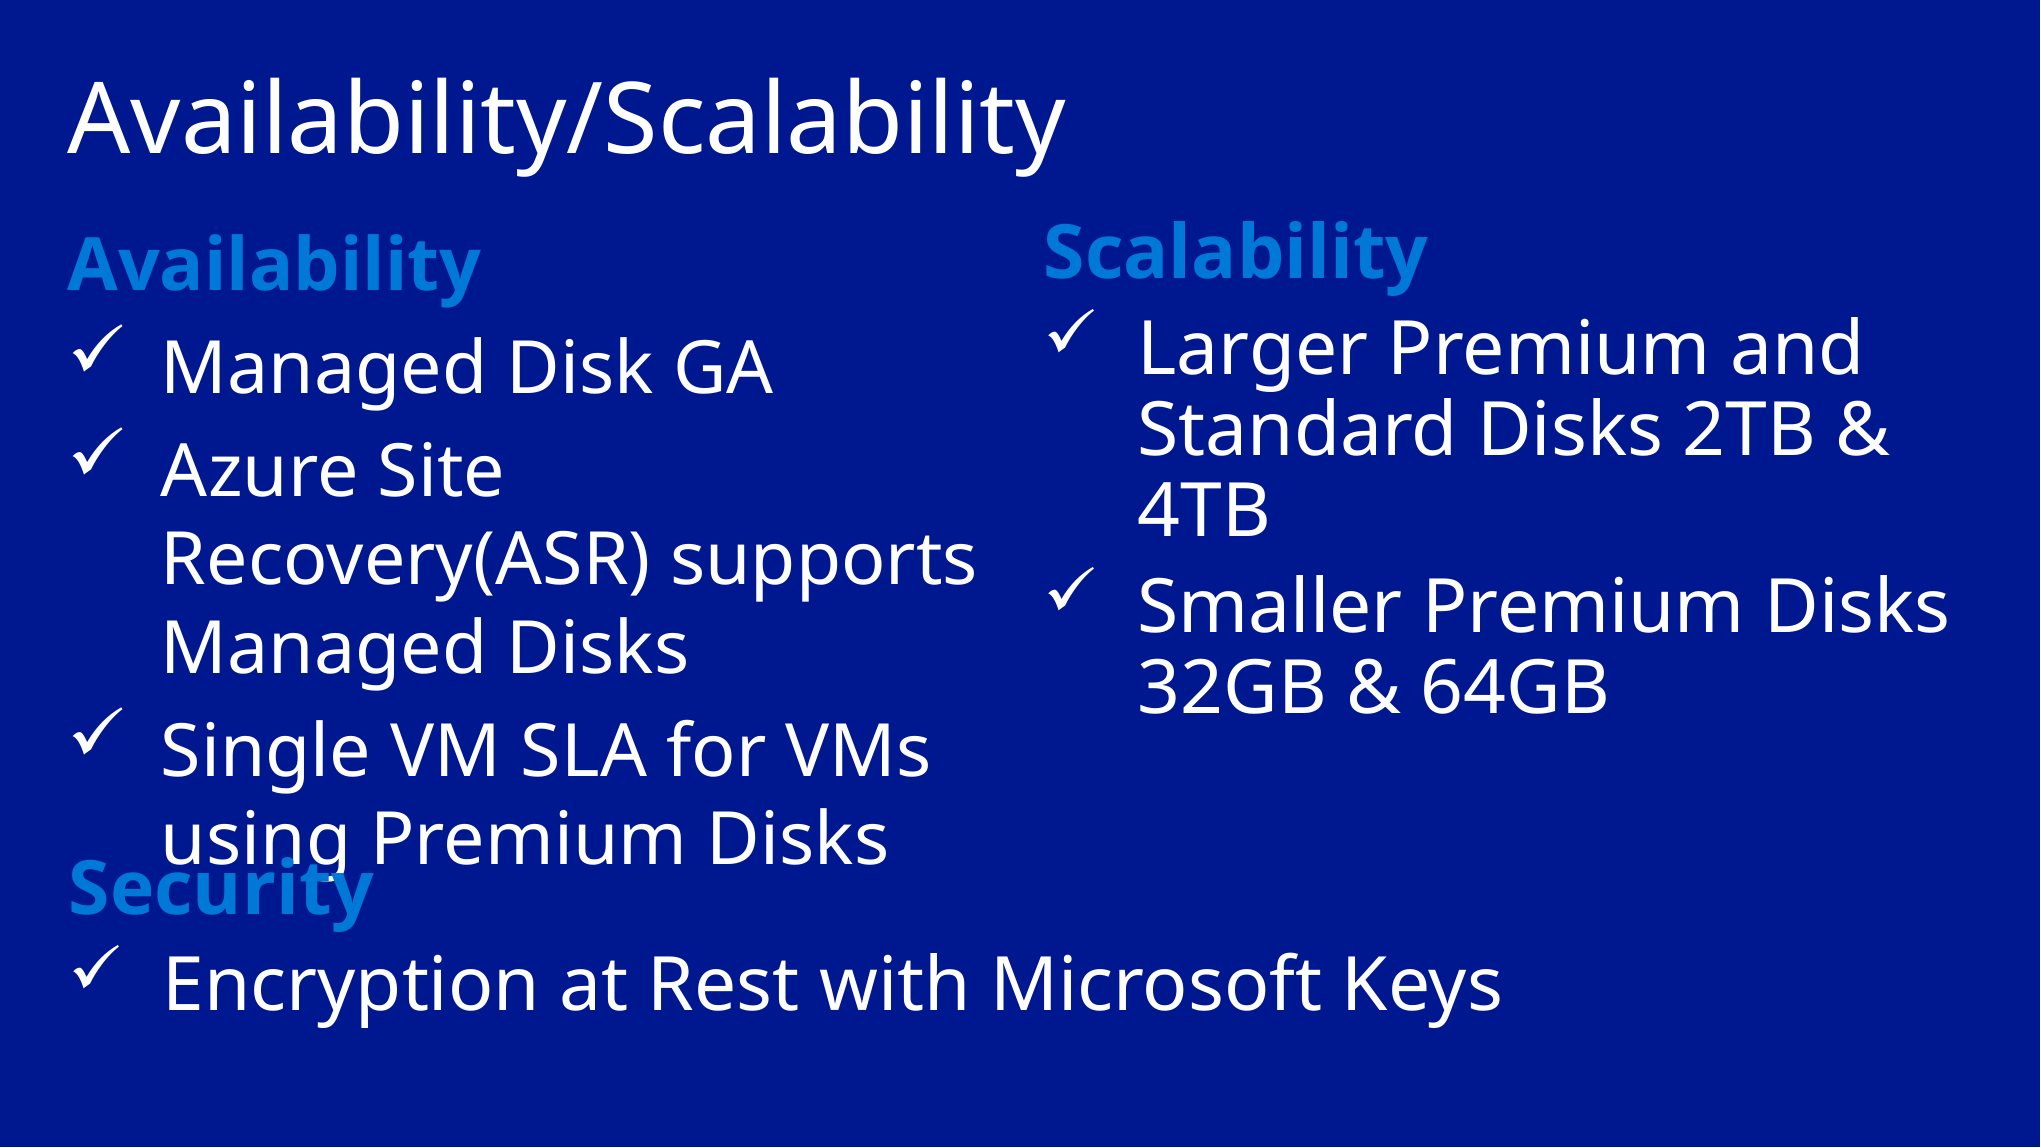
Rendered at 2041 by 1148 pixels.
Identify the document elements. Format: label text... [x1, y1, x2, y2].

text_box Scalability Larger Premium and Standard Disks 2TB & 4TB Smaller Premium Disks 32GB & 64GB [1019, 198, 1996, 745]
title Availability/Scalability [45, 48, 1996, 198]
list Availability Managed Disk GA Azure Site Recovery(ASR) supports Managed Disks Single VM SLA for VMs using Premium Disks [45, 198, 1021, 834]
text_box Security Encryption at Rest with Microsoft Keys [44, 834, 1996, 1042]
